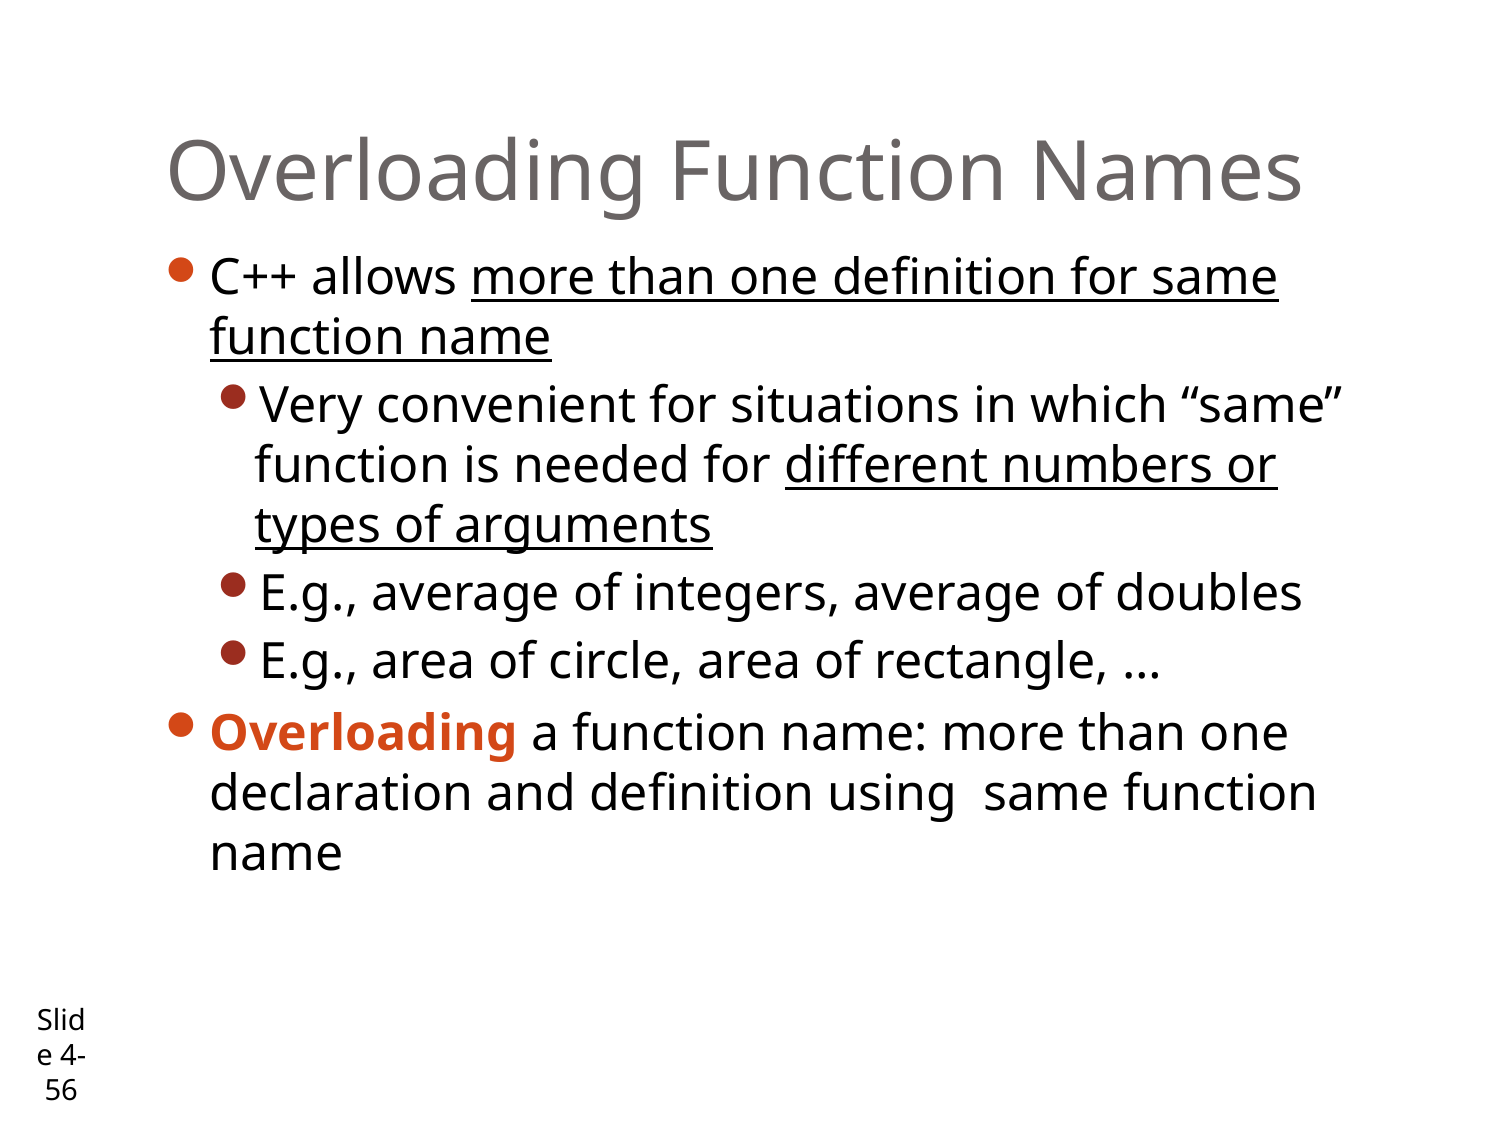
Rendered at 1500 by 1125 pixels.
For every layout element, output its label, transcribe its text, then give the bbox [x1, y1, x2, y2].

list C++ allows more than one definition for same function name Very convenient for situations in which “same” function is needed for different numbers or types of arguments E.g., average of integers, average of doubles E.g., area of circle, area of rectangle, … Overloading a function name: more than one declaration and definition using same function name [150, 237, 1425, 988]
slide_number Slide 4- 56 [23, 1018, 99, 1094]
title Overloading Function Names [150, 45, 1425, 233]
